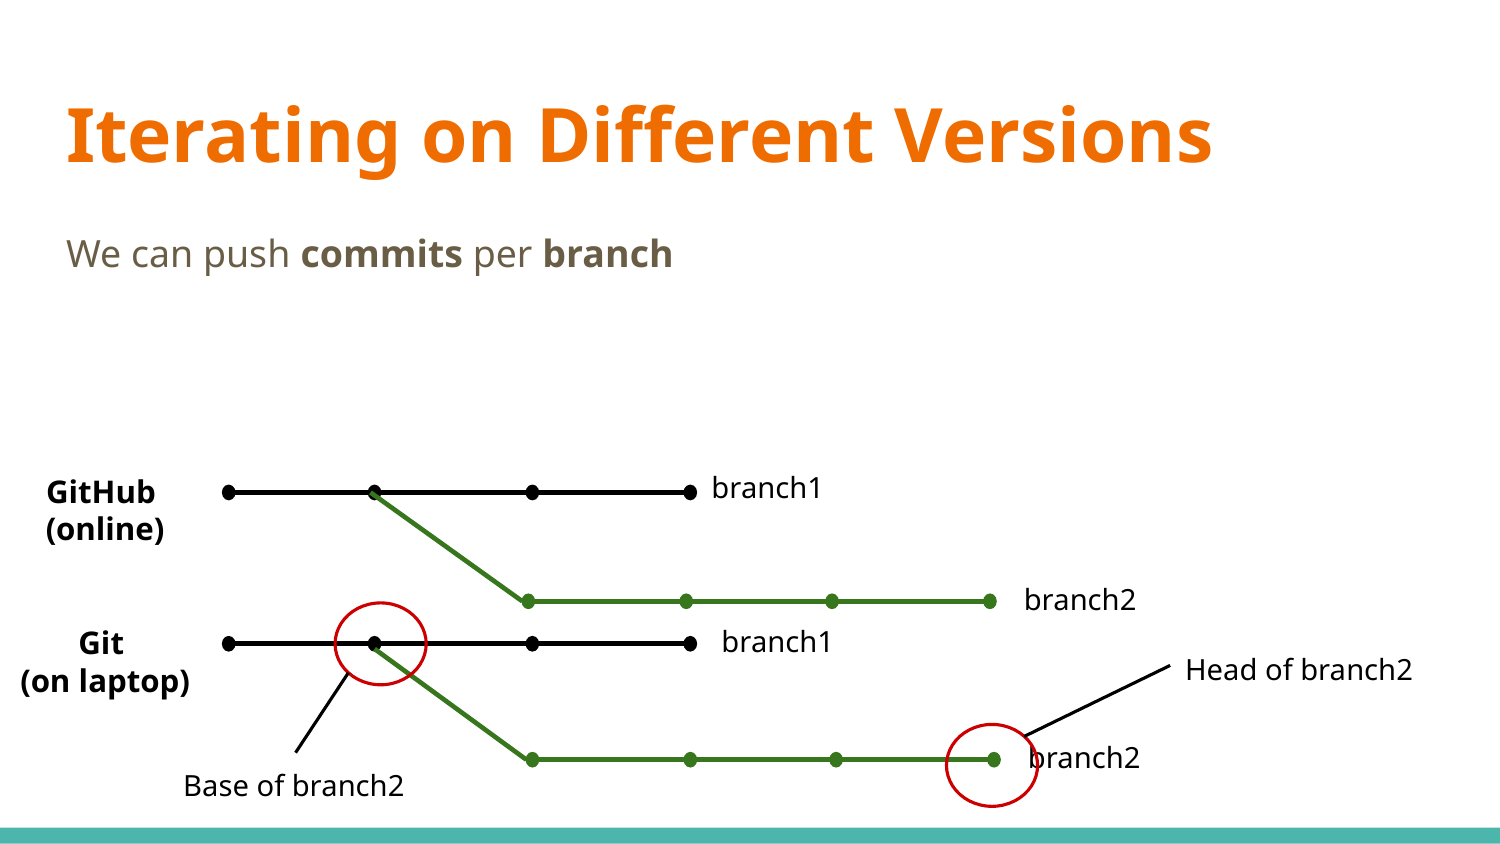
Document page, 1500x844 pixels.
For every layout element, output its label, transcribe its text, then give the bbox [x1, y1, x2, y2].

text_box Git (on laptop) [0, 608, 211, 725]
text_box [335, 605, 427, 684]
text_box [680, 594, 692, 609]
text_box [826, 594, 838, 603]
text_box [524, 594, 534, 609]
text_box [684, 636, 697, 651]
text_box GitHub (online) [0, 457, 211, 574]
text_box branch1 [696, 454, 907, 495]
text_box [374, 650, 527, 760]
text_box [526, 485, 538, 500]
text_box [222, 485, 235, 492]
text_box branch1 [706, 608, 918, 649]
text_box [983, 594, 997, 609]
text_box [368, 485, 380, 491]
list We can push commits per branch [51, 207, 1449, 290]
text_box [528, 752, 539, 767]
text_box branch2 [1008, 565, 1220, 607]
text_box [684, 752, 696, 767]
text_box [830, 752, 842, 767]
text_box [526, 636, 538, 651]
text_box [370, 492, 523, 602]
text_box [684, 485, 696, 500]
text_box [946, 724, 1038, 807]
title Iterating on Different Versions [51, 72, 1449, 189]
text_box [222, 636, 235, 643]
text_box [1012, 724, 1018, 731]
text_box branch2 [1033, 724, 1224, 765]
text_box Base of branch2 [168, 752, 424, 812]
text_box Head of branch2 [1170, 636, 1438, 695]
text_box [1023, 665, 1171, 737]
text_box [295, 672, 349, 753]
